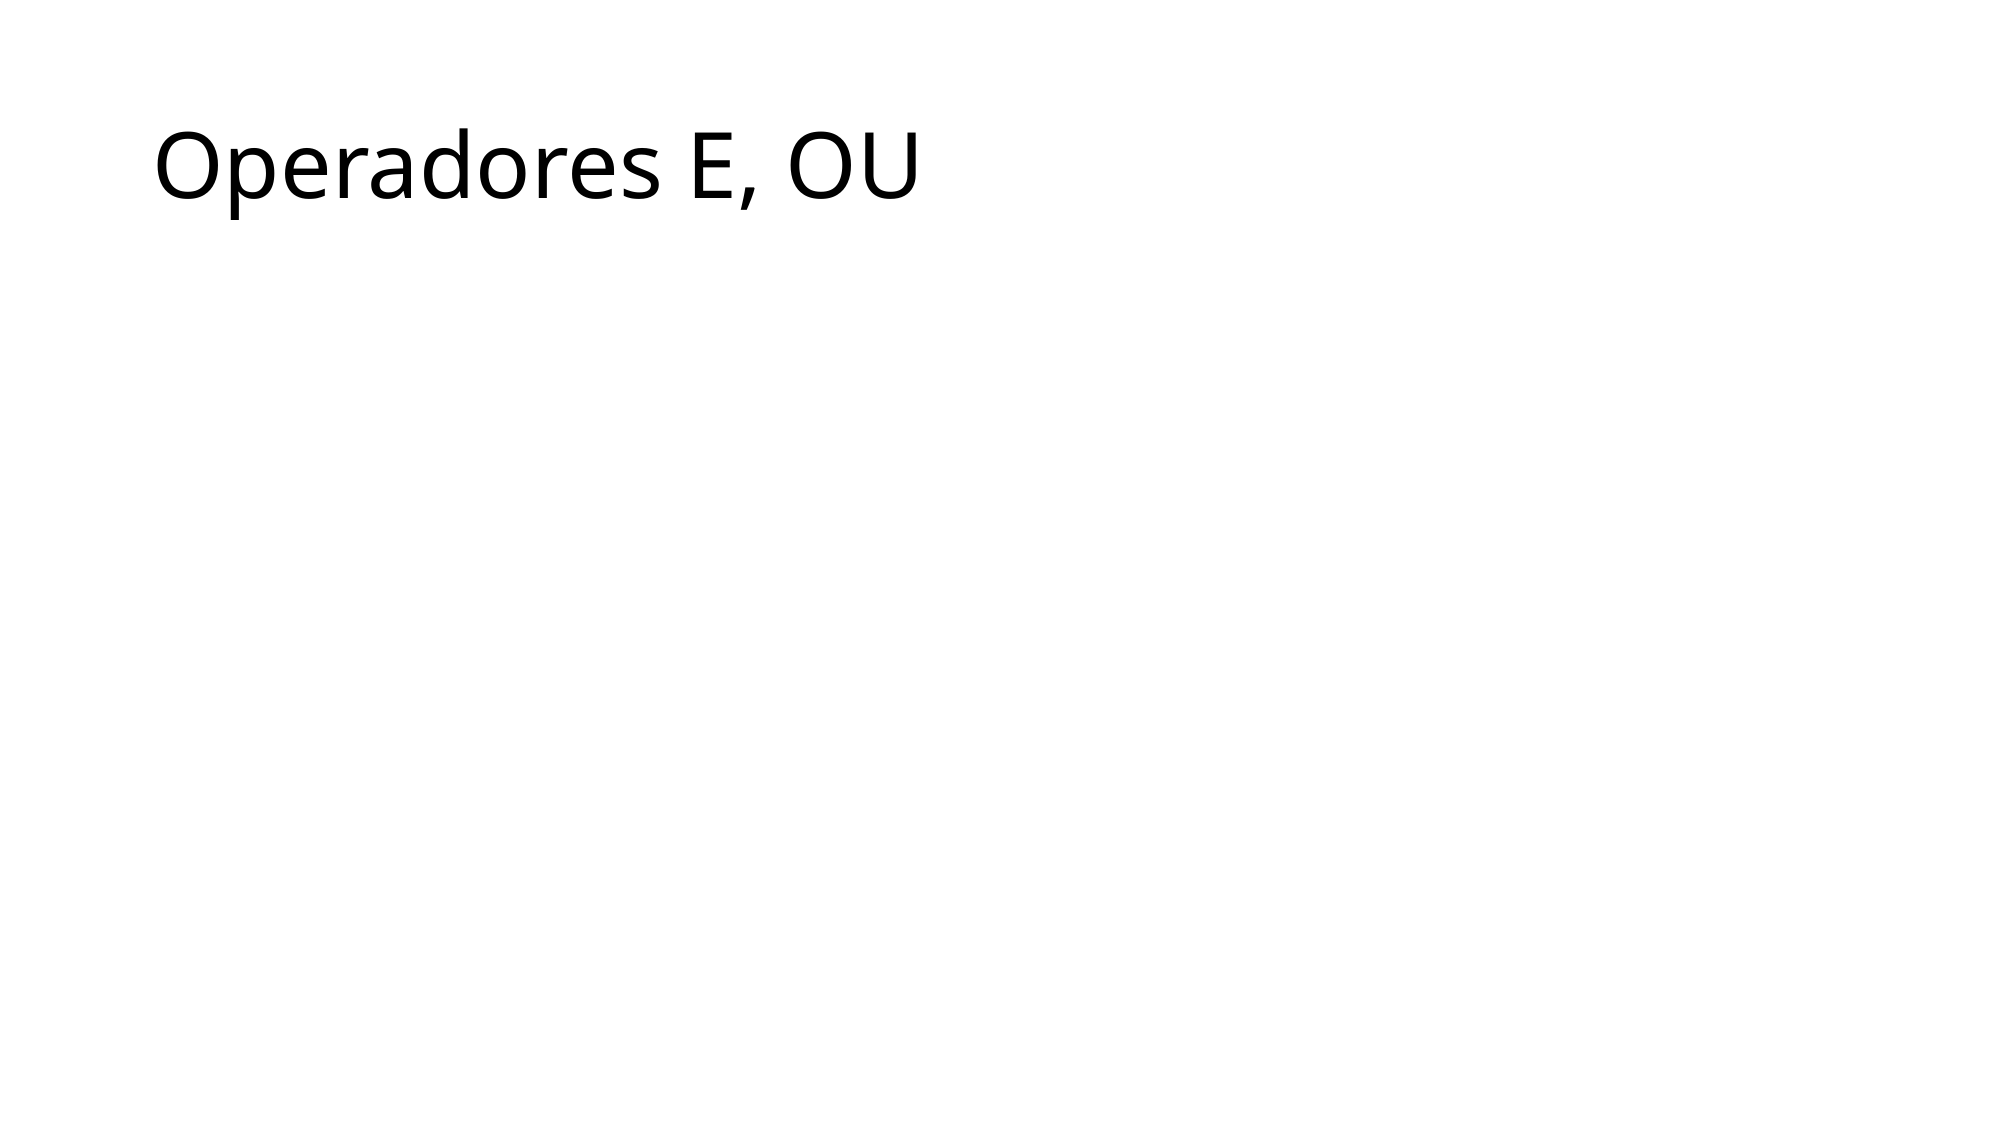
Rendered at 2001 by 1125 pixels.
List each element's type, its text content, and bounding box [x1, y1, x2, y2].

title Operadores E, OU [137, 59, 1863, 278]
